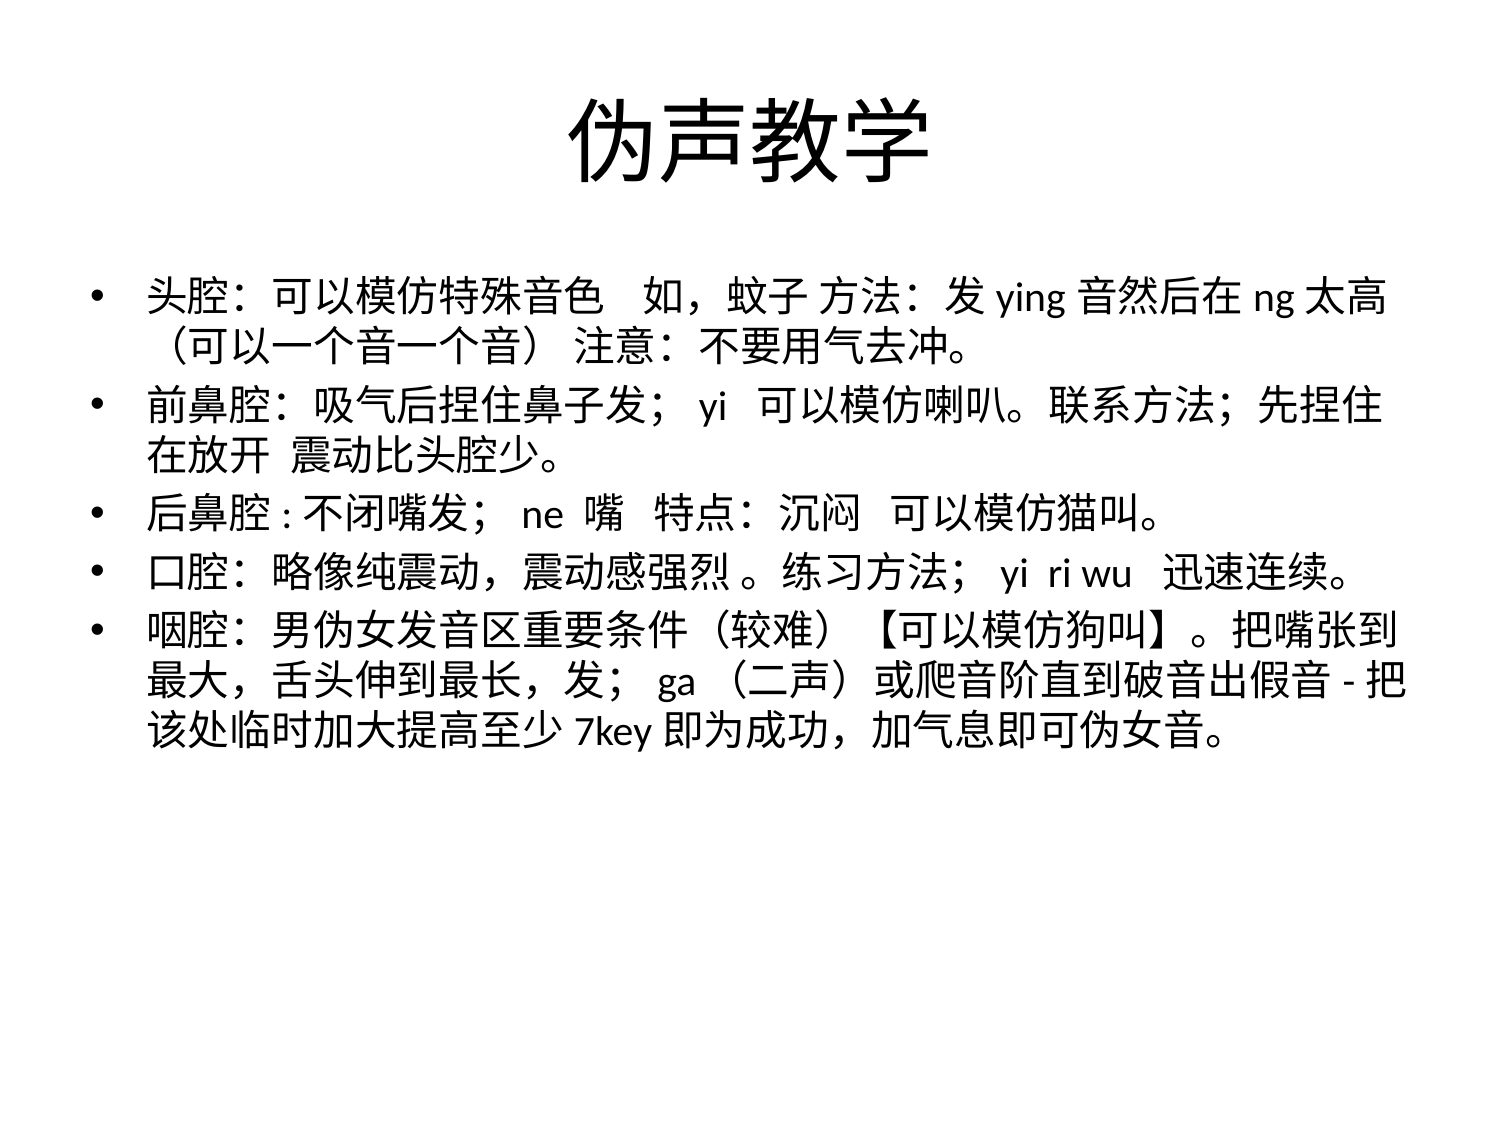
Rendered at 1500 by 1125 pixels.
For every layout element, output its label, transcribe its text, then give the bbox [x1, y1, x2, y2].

list 头腔：可以模仿特殊音色 如，蚊子 方法：发ying音然后在ng太高（可以一个音一个音） 注意：不要用气去冲。 前鼻腔：吸气后捏住鼻子发；yi 可以模仿喇叭。联系方法；先捏住在放开 震动比头腔少。 后鼻腔:不闭嘴发；ne 嘴 特点：沉闷 可以模仿猫叫。 口腔：略像纯震动，震动感强烈 。练习方法；yi ri wu 迅速连续。 咽腔：男伪女发音区重要条件（较难）【可以模仿狗叫】。把嘴张到最大，舌头伸到最长，发；ga（二声）或爬音阶直到破音出假音-把该处临时加大提高至少7key即为成功，加气息即可伪女音。 [75, 262, 1425, 1005]
title 伪声教学 [75, 45, 1425, 233]
